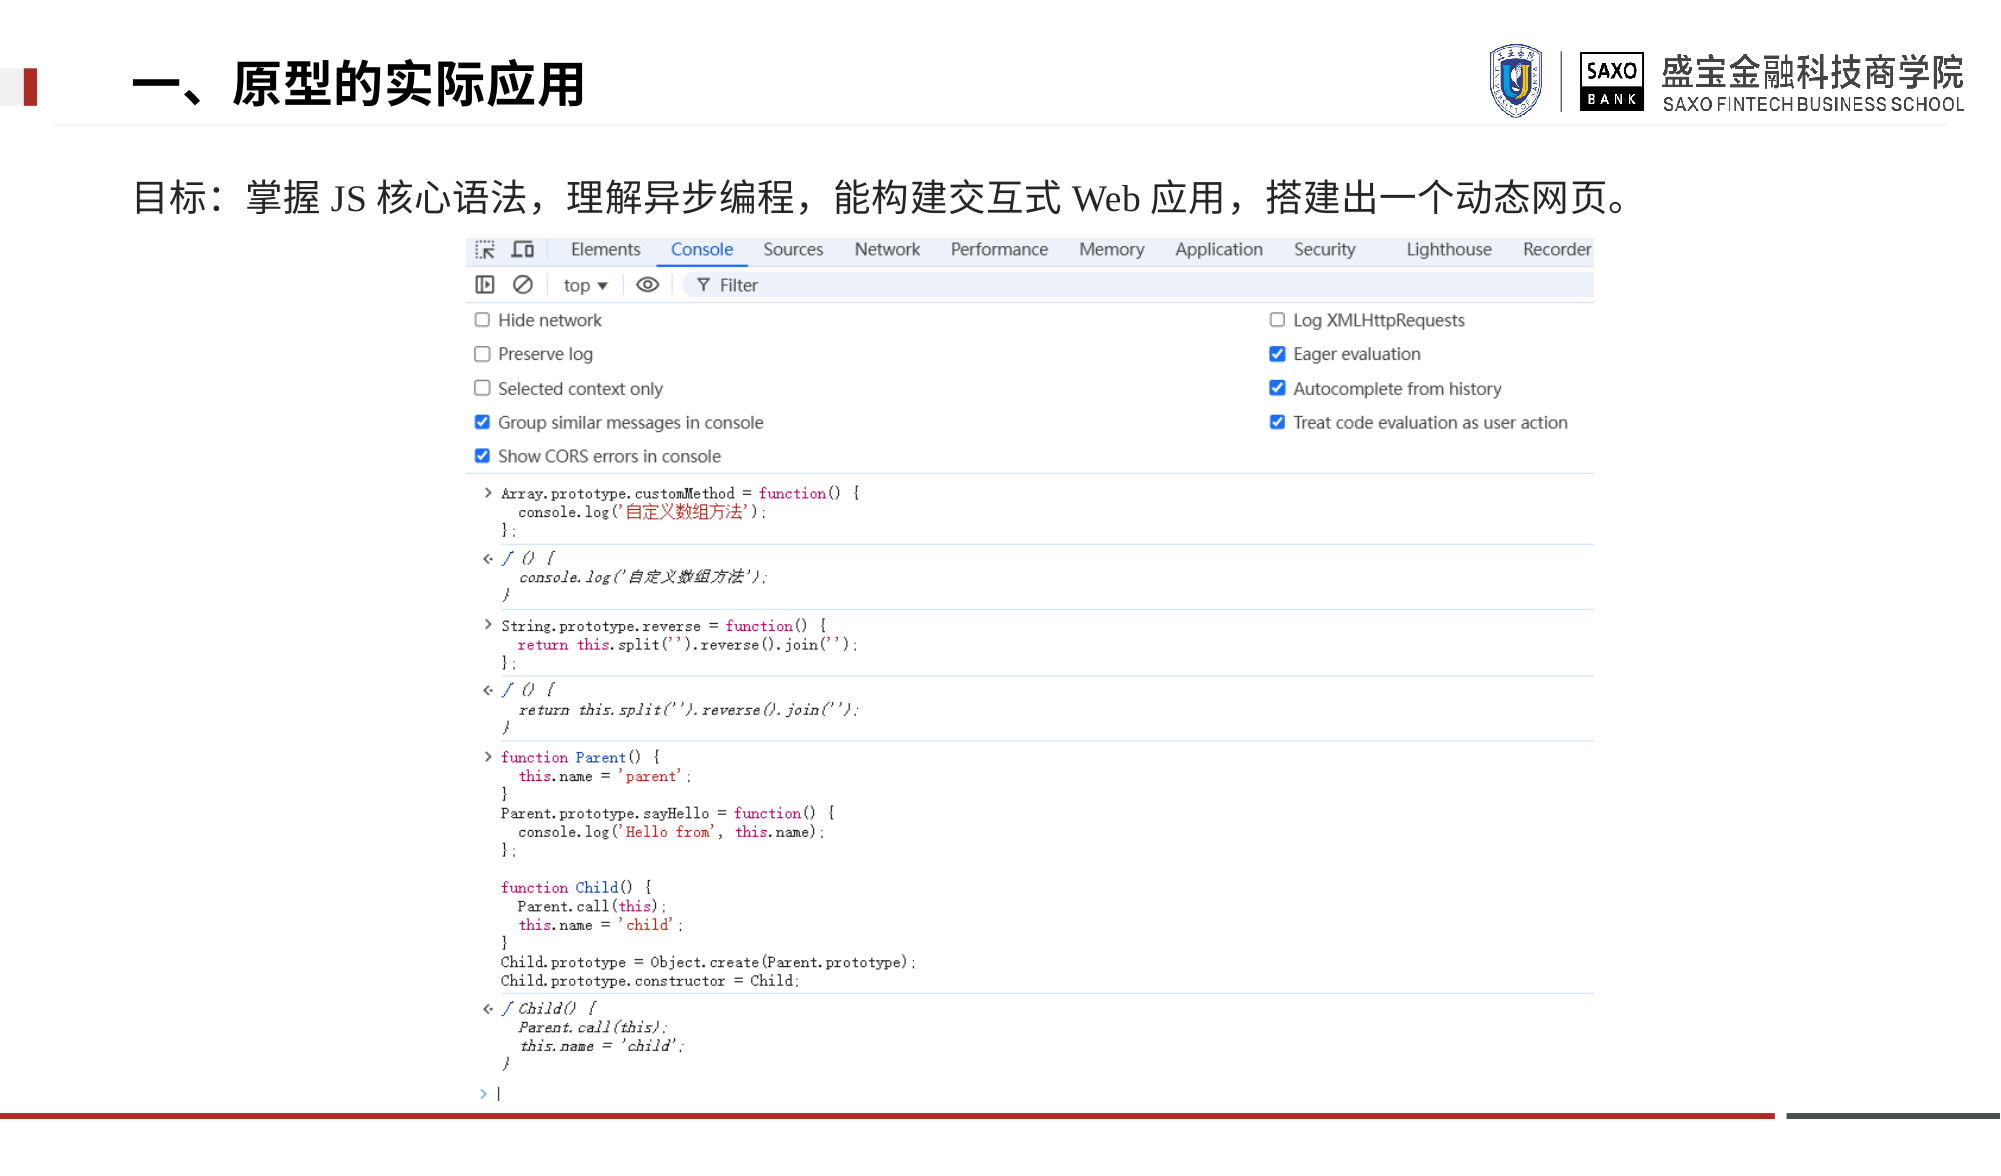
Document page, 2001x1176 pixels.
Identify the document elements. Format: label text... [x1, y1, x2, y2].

picture [1489, 43, 1964, 118]
picture [466, 238, 1594, 1102]
picture [0, 68, 37, 106]
text_box 一、原型的实际应用 [131, 44, 820, 113]
text_box 目标：掌握JS核心语法，理解异步编程，能构建交互式Web应用，搭建出一个动态网页。 [131, 167, 1762, 220]
picture [1786, 1112, 2000, 1119]
picture [0, 1112, 1775, 1119]
